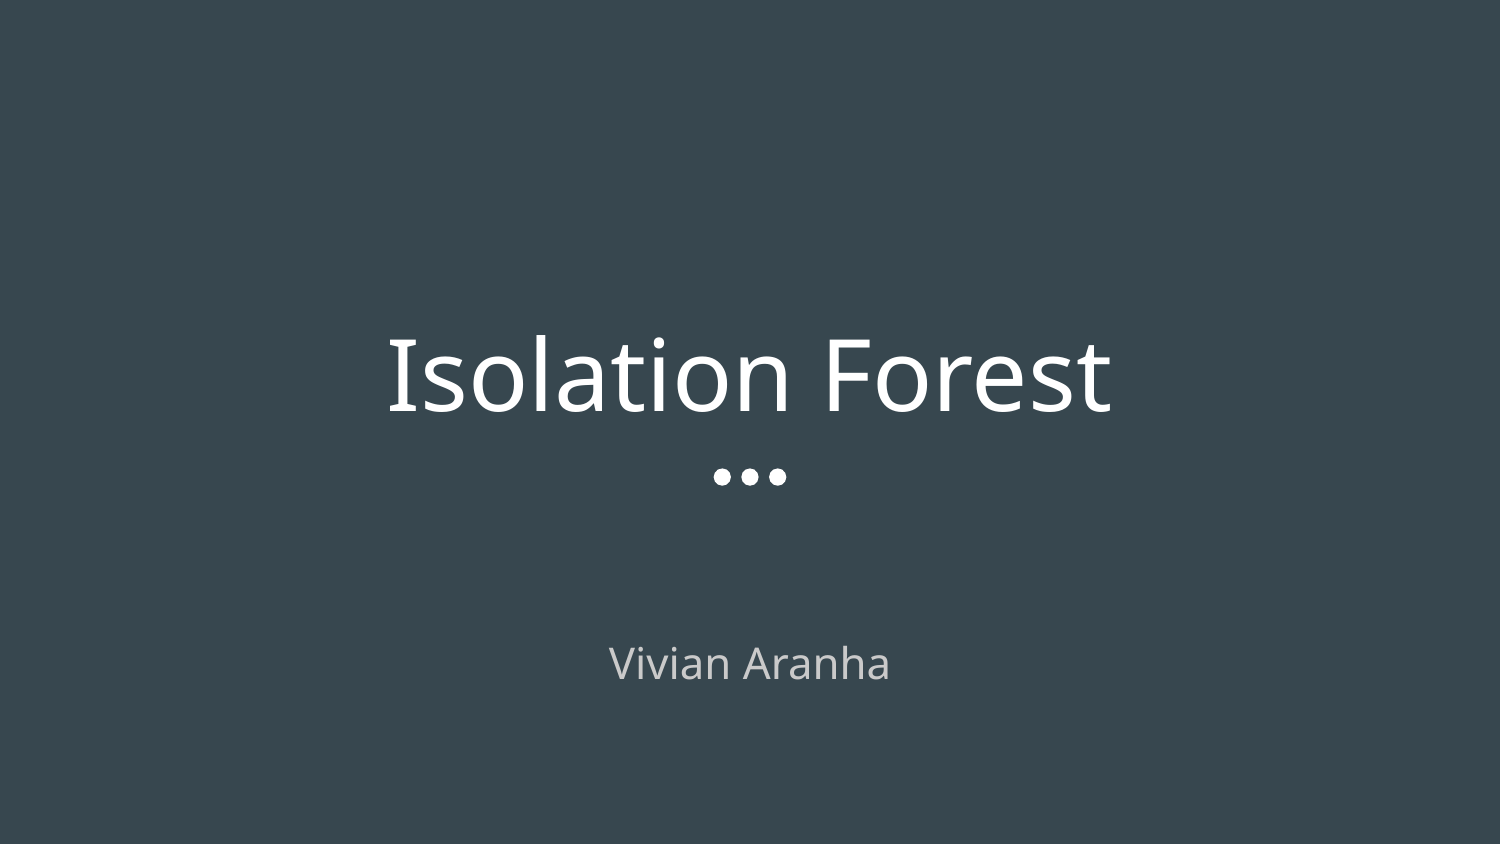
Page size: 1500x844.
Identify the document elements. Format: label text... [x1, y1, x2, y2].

subtitle Vivian Aranha [110, 620, 1390, 751]
title Isolation Forest [110, 162, 1390, 447]
